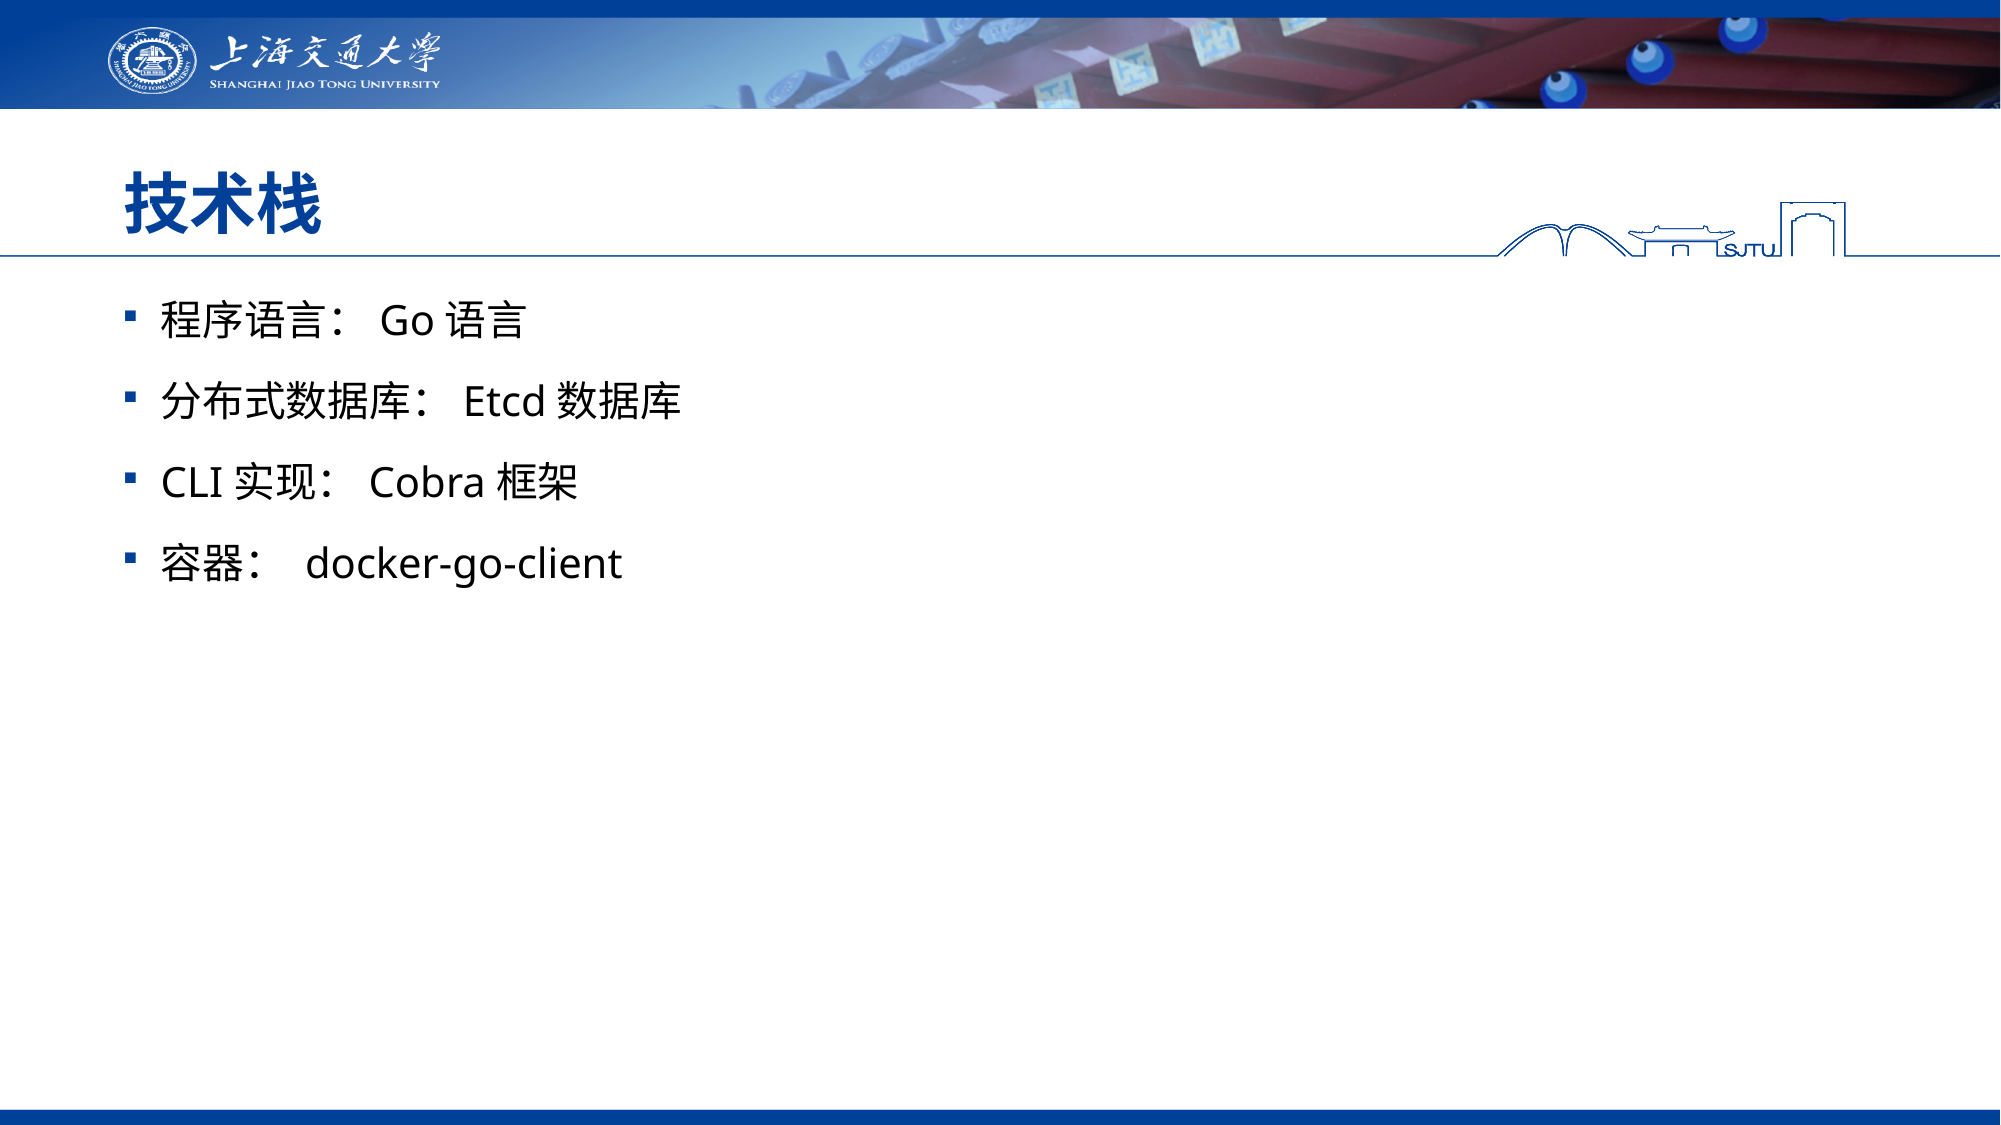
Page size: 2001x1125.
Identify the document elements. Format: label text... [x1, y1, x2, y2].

picture [0, 0, 2001, 109]
list 程序语言：Go语言 分布式数据库：Etcd数据库 CLI实现：Cobra框架 容器： docker-go-client [108, 276, 1940, 1084]
title 技术栈 [108, 159, 1940, 254]
